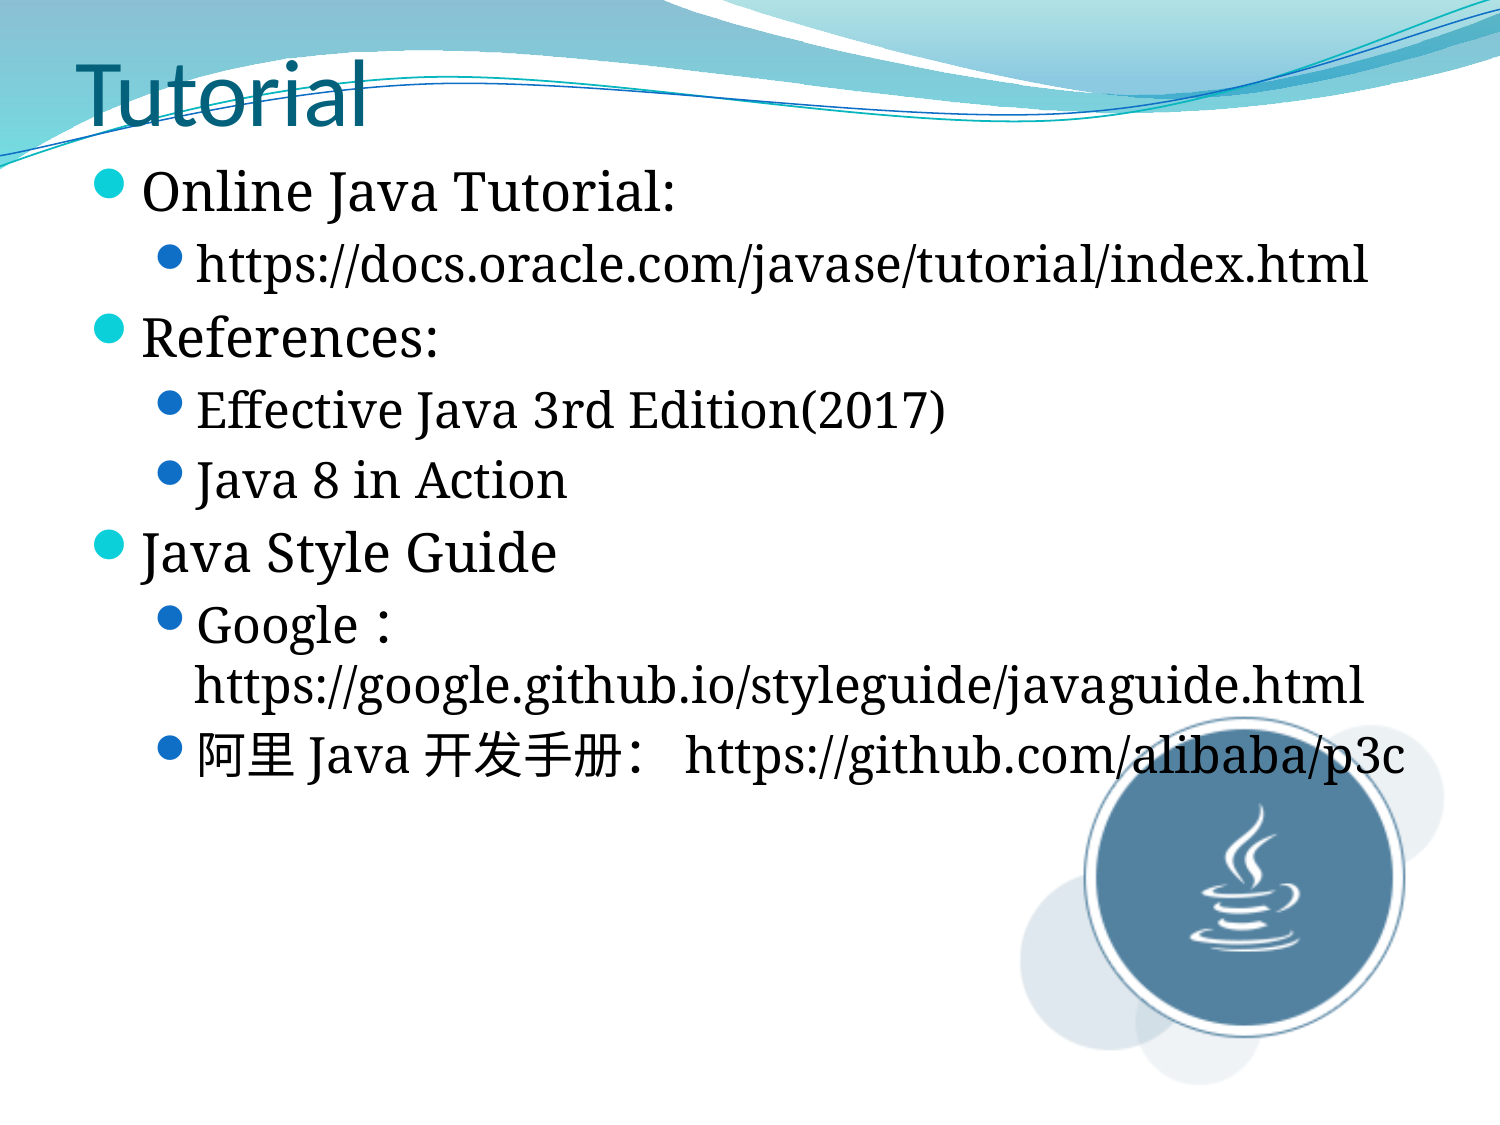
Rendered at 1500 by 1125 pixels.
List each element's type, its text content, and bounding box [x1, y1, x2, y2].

picture [1008, 703, 1482, 1095]
list Online Java Tutorial: https://docs.oracle.com/javase/tutorial/index.html References: Effective Java 3rd Edition(2017) Java 8 in Action Java Style Guide Google： https://google.github.io/styleguide/javaguide.html 阿里Java开发手册：https://github.com/alibaba/p3c [75, 149, 1425, 1038]
title Tutorial [75, 22, 1426, 146]
